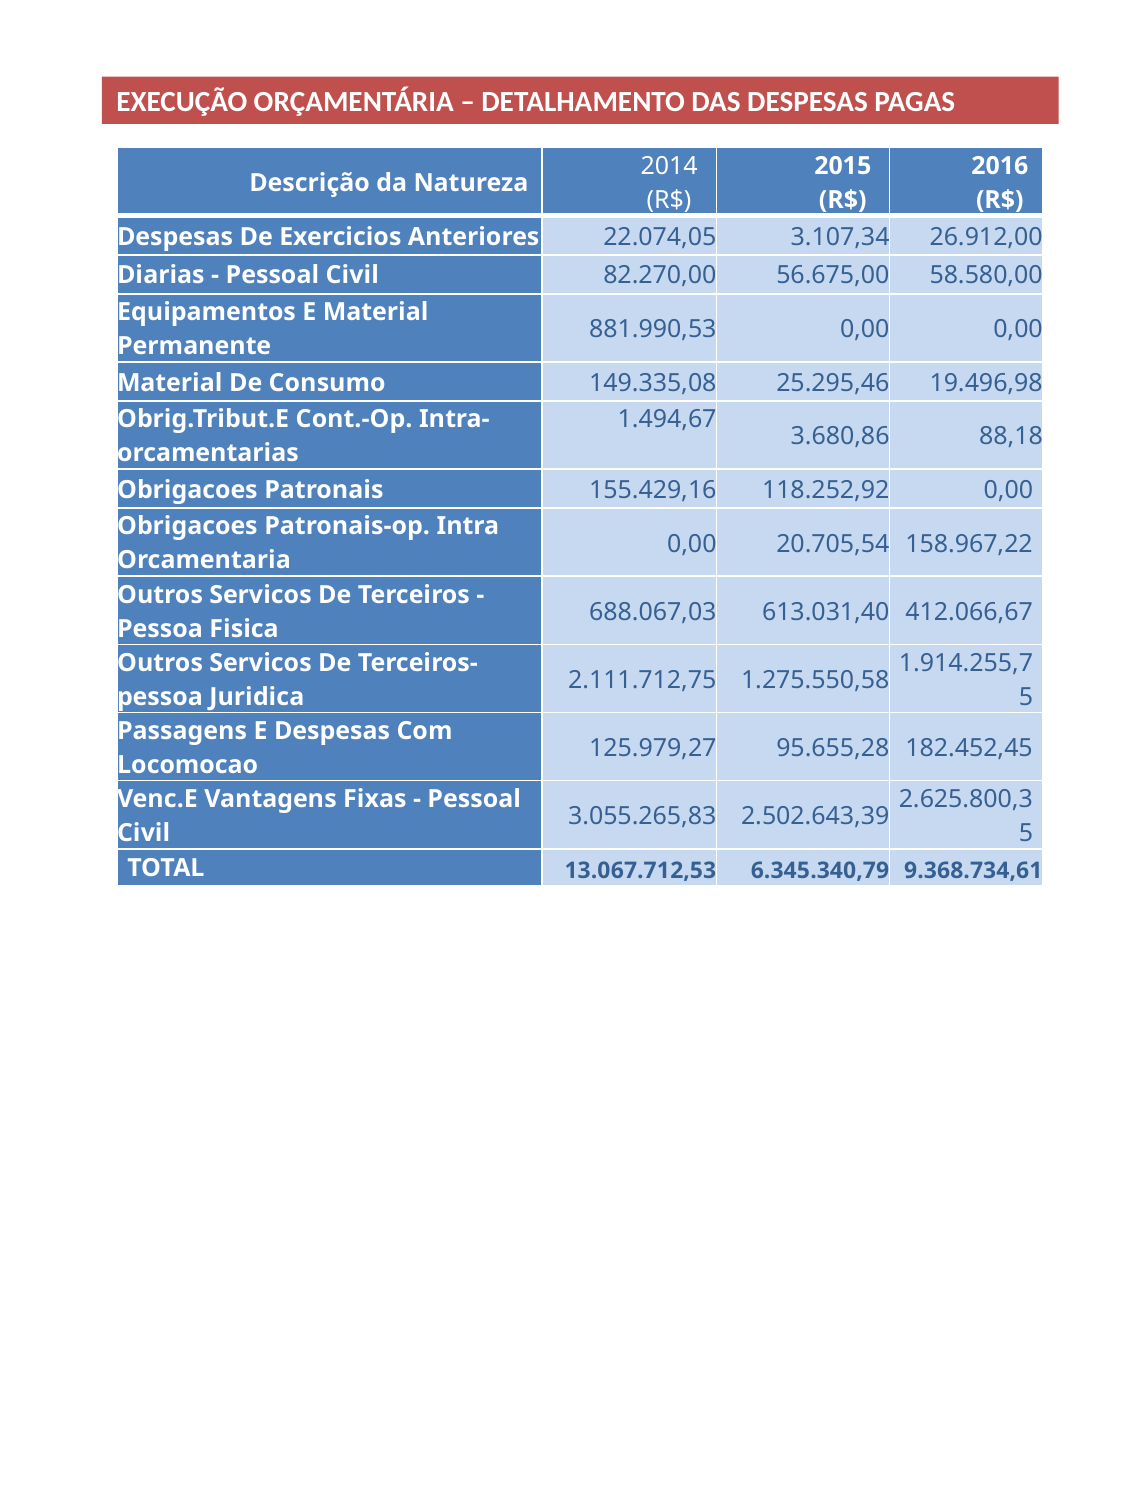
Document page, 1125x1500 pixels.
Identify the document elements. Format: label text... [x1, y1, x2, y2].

table_cell 0,00 [890, 470, 1042, 507]
table_cell 2.502.643,39 [717, 781, 889, 848]
table_cell 26.912,00 [890, 218, 1042, 254]
table_cell 0,00 [717, 295, 889, 361]
table_cell 2.111.712,75 [543, 645, 716, 712]
table_header 2016 (R$) [890, 148, 1042, 213]
table_cell 2.625.800,35 [890, 781, 1042, 848]
text_box [0, 0, 1125, 75]
table_cell Passagens E Despesas Com Locomocao [118, 713, 541, 780]
table_header Descrição da Natureza [118, 148, 541, 213]
table_cell 6.345.340,79 [717, 850, 889, 885]
table_cell 82.270,00 [543, 256, 716, 293]
table_cell 13.067.712,53 [543, 850, 716, 885]
table_cell Obrigacoes Patronais [118, 470, 541, 507]
table_cell 56.675,00 [717, 256, 889, 293]
table_cell 95.655,28 [717, 713, 889, 780]
table_cell 20.705,54 [717, 509, 889, 575]
table_cell Equipamentos E Material Permanente [118, 295, 541, 361]
table_cell 19.496,98 [890, 363, 1042, 400]
table_cell 125.979,27 [543, 713, 716, 780]
table_cell Outros Servicos De Terceiros-pessoa Juridica [118, 645, 541, 712]
table_cell 158.967,22 [890, 509, 1042, 575]
table_cell 1.494,67 [543, 402, 716, 468]
text_box EXECUÇÃO ORÇAMENTÁRIA – DETALHAMENTO DAS DESPESAS PAGAS [100, 75, 1061, 126]
table_cell Venc.E Vantagens Fixas - Pessoal Civil [118, 781, 541, 848]
table_cell 3.107,34 [717, 218, 889, 254]
table_cell 149.335,08 [543, 363, 716, 400]
table_cell 118.252,92 [717, 470, 889, 507]
table_cell TOTAL [118, 850, 541, 885]
table_cell 25.295,46 [717, 363, 889, 400]
table_cell 182.452,45 [890, 713, 1042, 780]
table_header 2014 (R$) [543, 148, 716, 213]
table_cell Outros Servicos De Terceiros - Pessoa Fisica [118, 577, 541, 644]
table_cell 0,00 [890, 295, 1042, 361]
table_cell 58.580,00 [890, 256, 1042, 293]
table_cell 0,00 [543, 509, 716, 575]
table_cell 155.429,16 [543, 470, 716, 507]
table_cell 412.066,67 [890, 577, 1042, 644]
table_cell 1.275.550,58 [717, 645, 889, 712]
table_cell 881.990,53 [543, 295, 716, 361]
table_cell Obrigacoes Patronais-op. Intra Orcamentaria [118, 509, 541, 575]
table_cell Obrig.Tribut.E Cont.-Op. Intra-orcamentarias [118, 402, 541, 468]
table_cell 3.055.265,83 [543, 781, 716, 848]
table_cell 688.067,03 [543, 577, 716, 644]
table_cell Despesas De Exercicios Anteriores [118, 218, 541, 254]
table_cell 88,18 [890, 402, 1042, 468]
table_cell 22.074,05 [543, 218, 716, 254]
table_cell 9.368.734,61 [890, 850, 1042, 885]
table_cell Diarias - Pessoal Civil [118, 256, 541, 293]
table_cell 3.680,86 [717, 402, 889, 468]
table_cell 613.031,40 [717, 577, 889, 644]
table_cell 1.914.255,75 [890, 645, 1042, 712]
table_cell Material De Consumo [118, 363, 541, 400]
table_header 2015 (R$) [717, 148, 889, 213]
